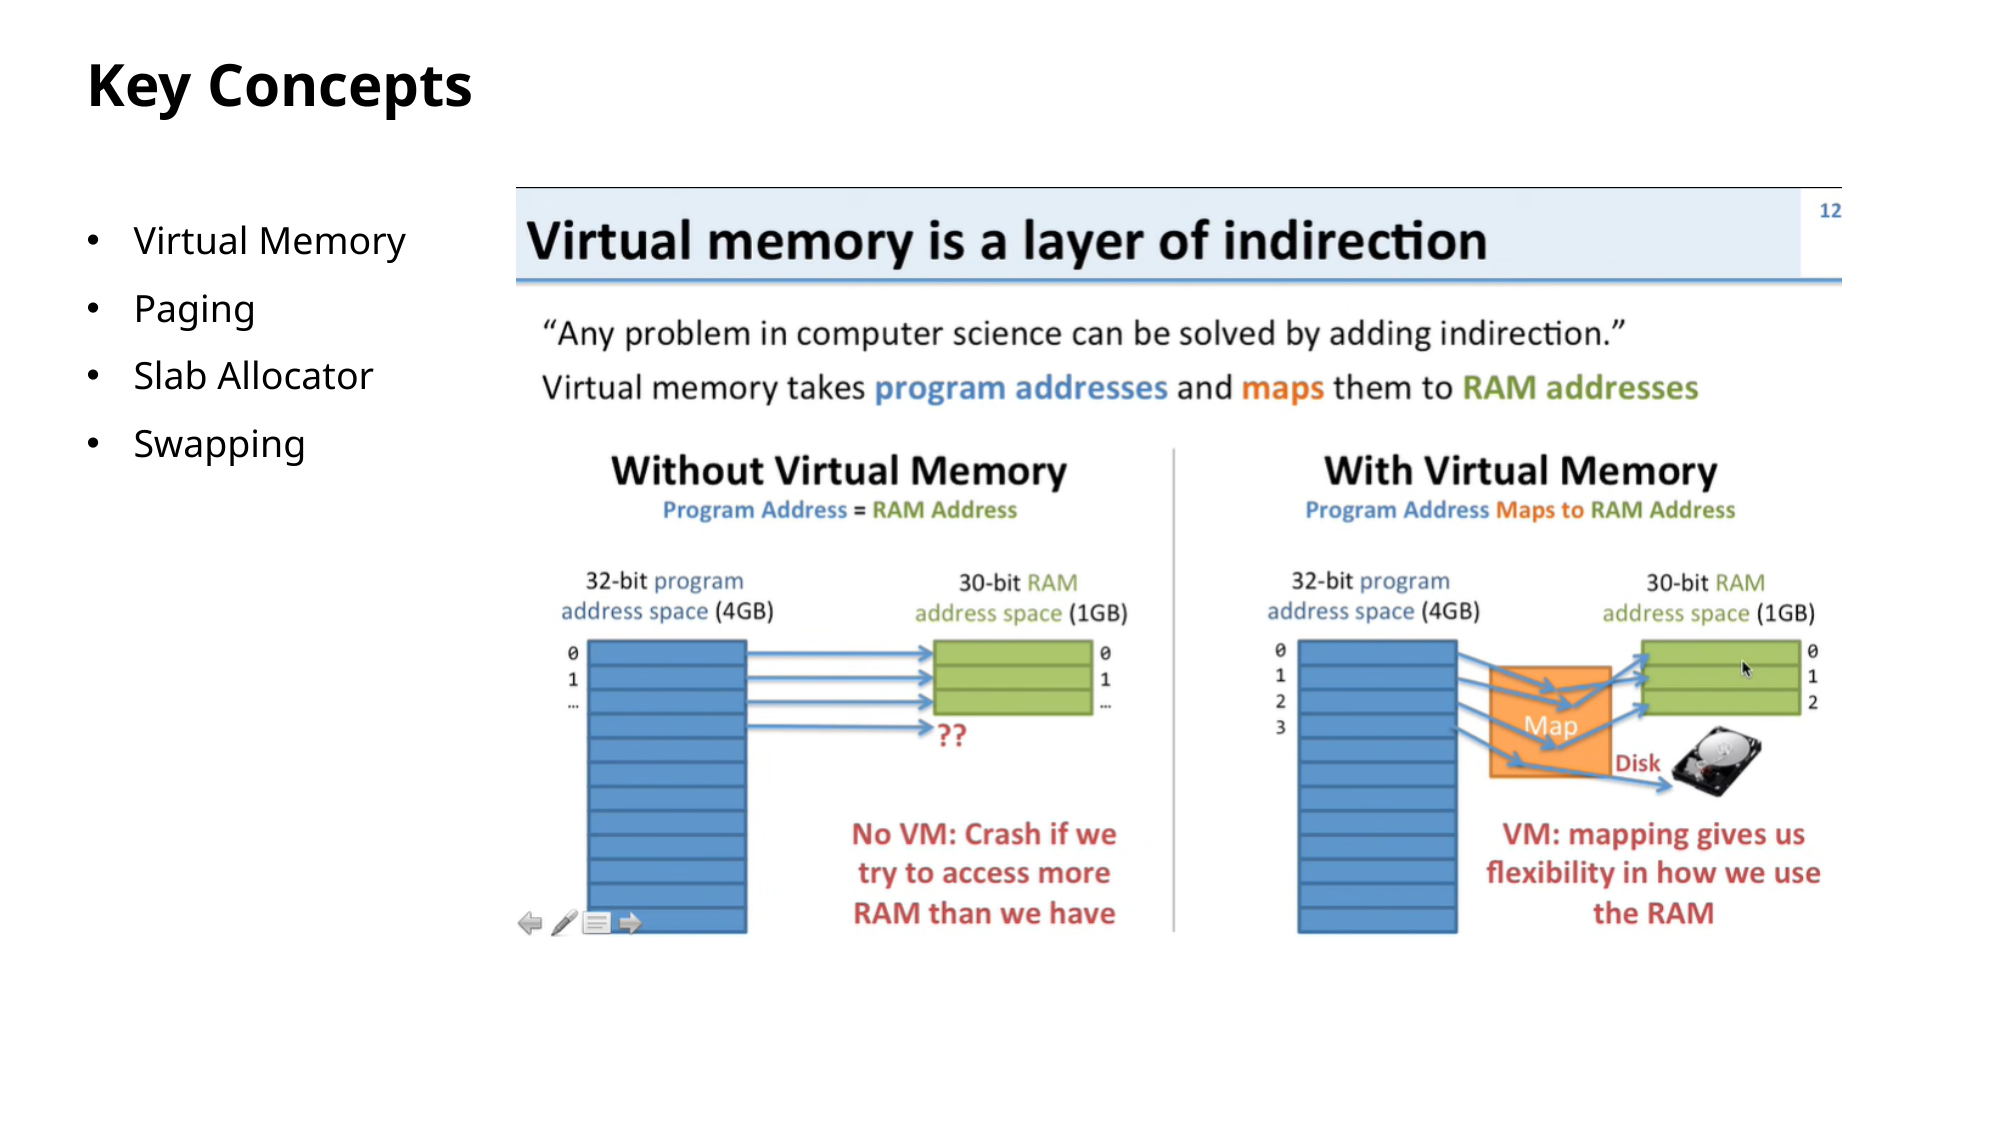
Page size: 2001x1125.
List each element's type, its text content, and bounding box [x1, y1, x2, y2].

title Key Concepts [71, 19, 1927, 157]
picture [516, 186, 1842, 938]
list Virtual Memory Paging Slab Allocator Swapping [71, 187, 445, 514]
